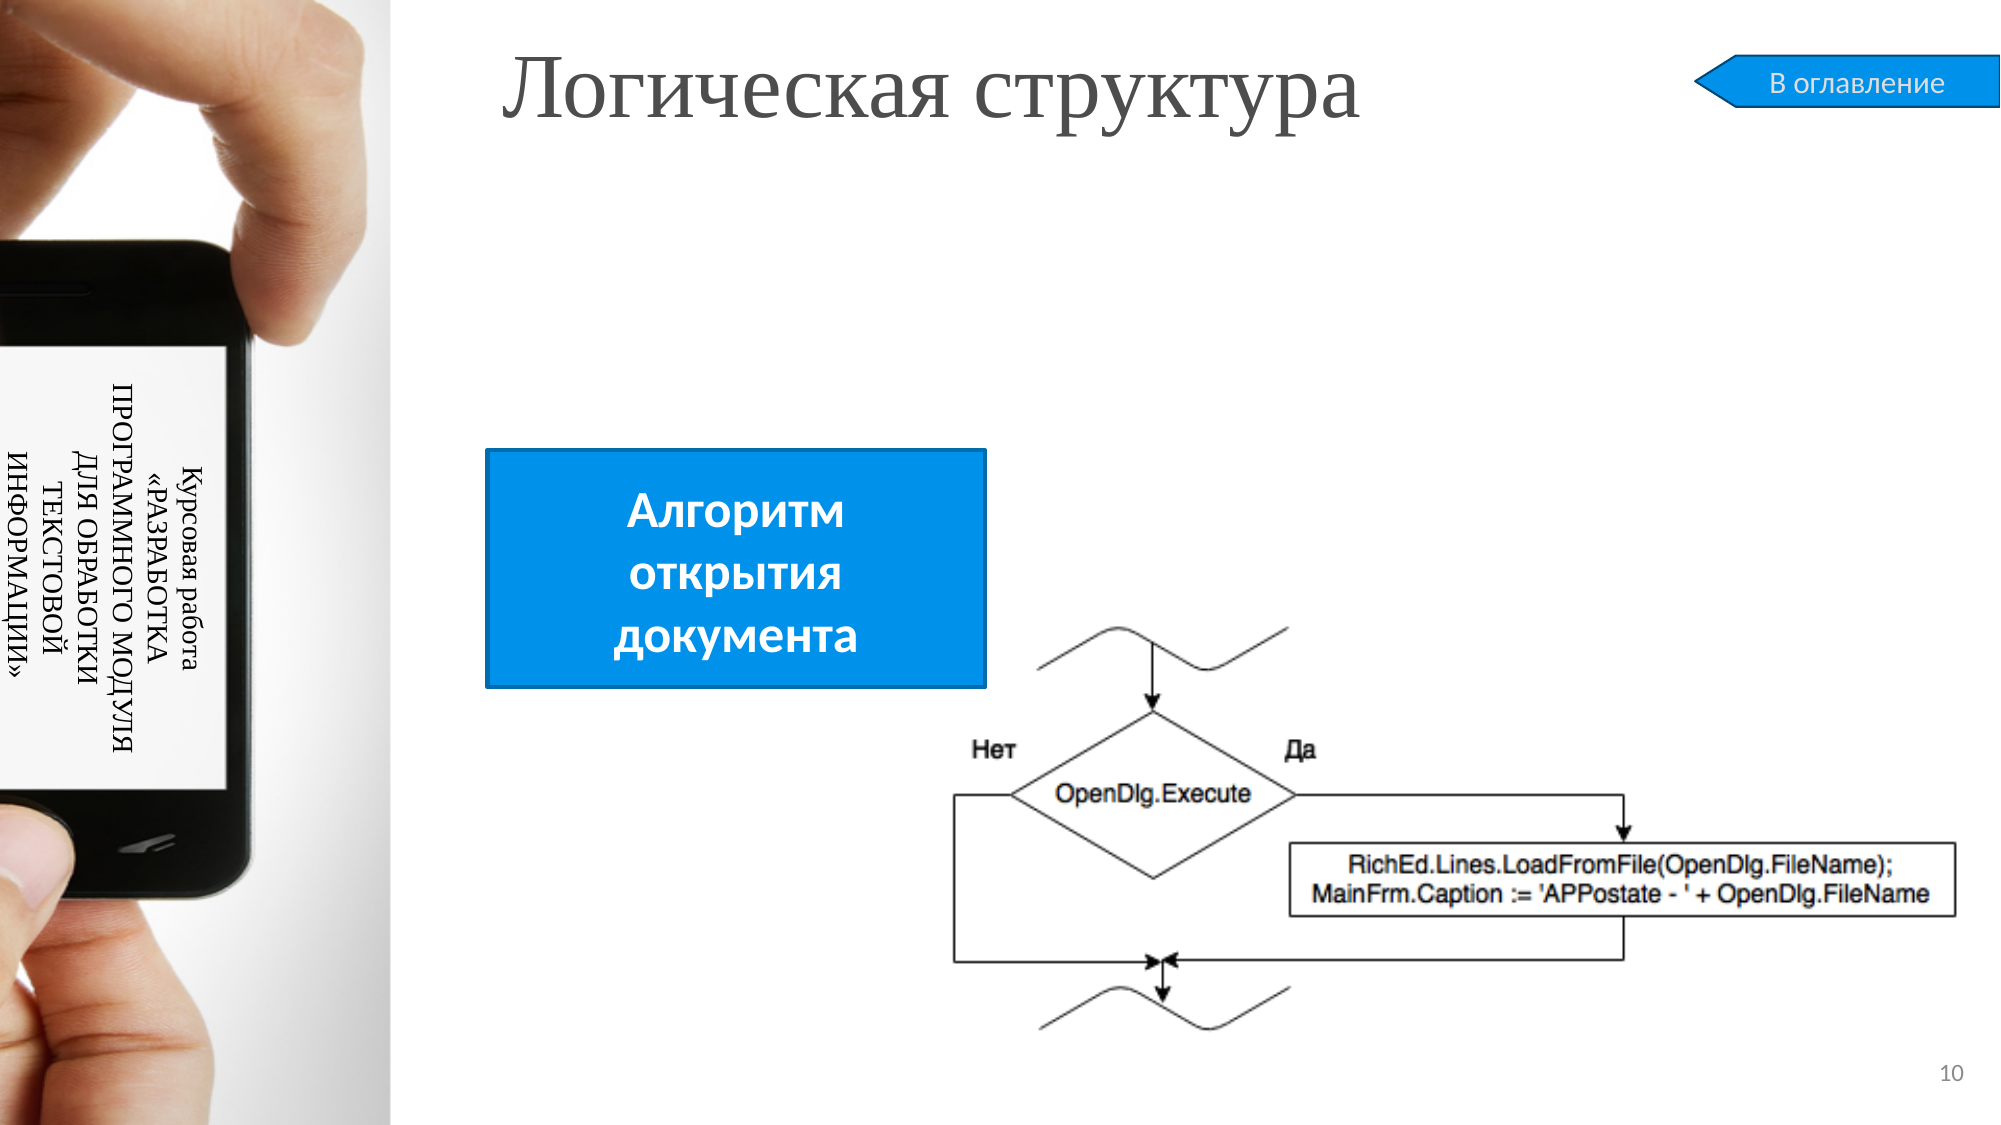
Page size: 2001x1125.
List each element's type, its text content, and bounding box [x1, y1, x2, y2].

title Логическая структура [487, 12, 1563, 150]
text_box В оглавление [1693, 53, 2000, 109]
text_box Алгоритм открытия документа [485, 448, 987, 689]
slide_number 10 [1512, 1041, 1980, 1102]
text_box Курсовая работа «РАЗРАБОТКА ПРОГРАММНОГО МОДУЛЯ ДЛЯ ОБРАБОТКИ ТЕКСТОВОЙ ИНФОРМАЦИИ» [12, 349, 220, 788]
picture [0, 0, 2001, 1125]
